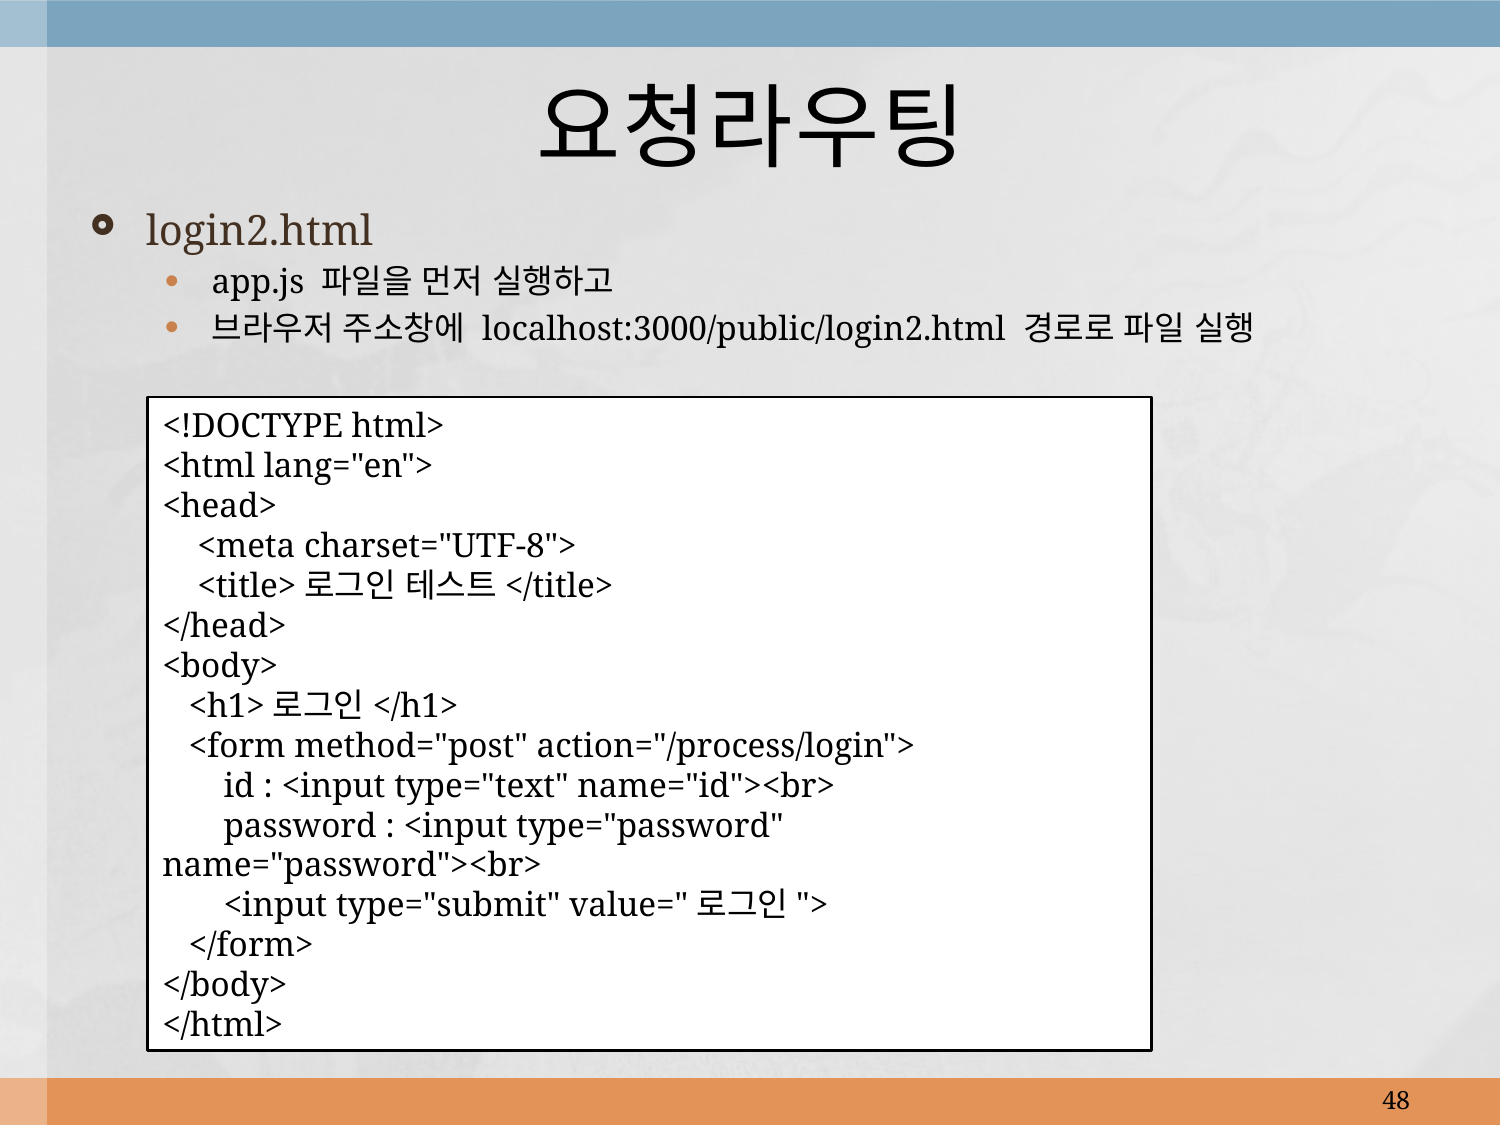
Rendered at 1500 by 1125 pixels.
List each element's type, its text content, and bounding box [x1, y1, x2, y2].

text_box <!DOCTYPE html> <html lang="en"> <head> <meta charset="UTF-8"> <title>로그인 테스트</title> </head> <body> <h1>로그인</h1> <form method="post" action="/process/login"> id : <input type="text" name="id"><br> password : <input type="password" name="password"><br> <input type="submit" value="로그인"> </form> </body> </html> [146, 396, 1153, 1052]
list login2.html app.js 파일을 먼저 실행하고 브라우저 주소창에 localhost:3000/public/login2.html 경로로 파일 실행 [75, 202, 1425, 374]
title 요청라우팅 [49, 46, 1454, 202]
slide_number 48 [1074, 1078, 1425, 1125]
